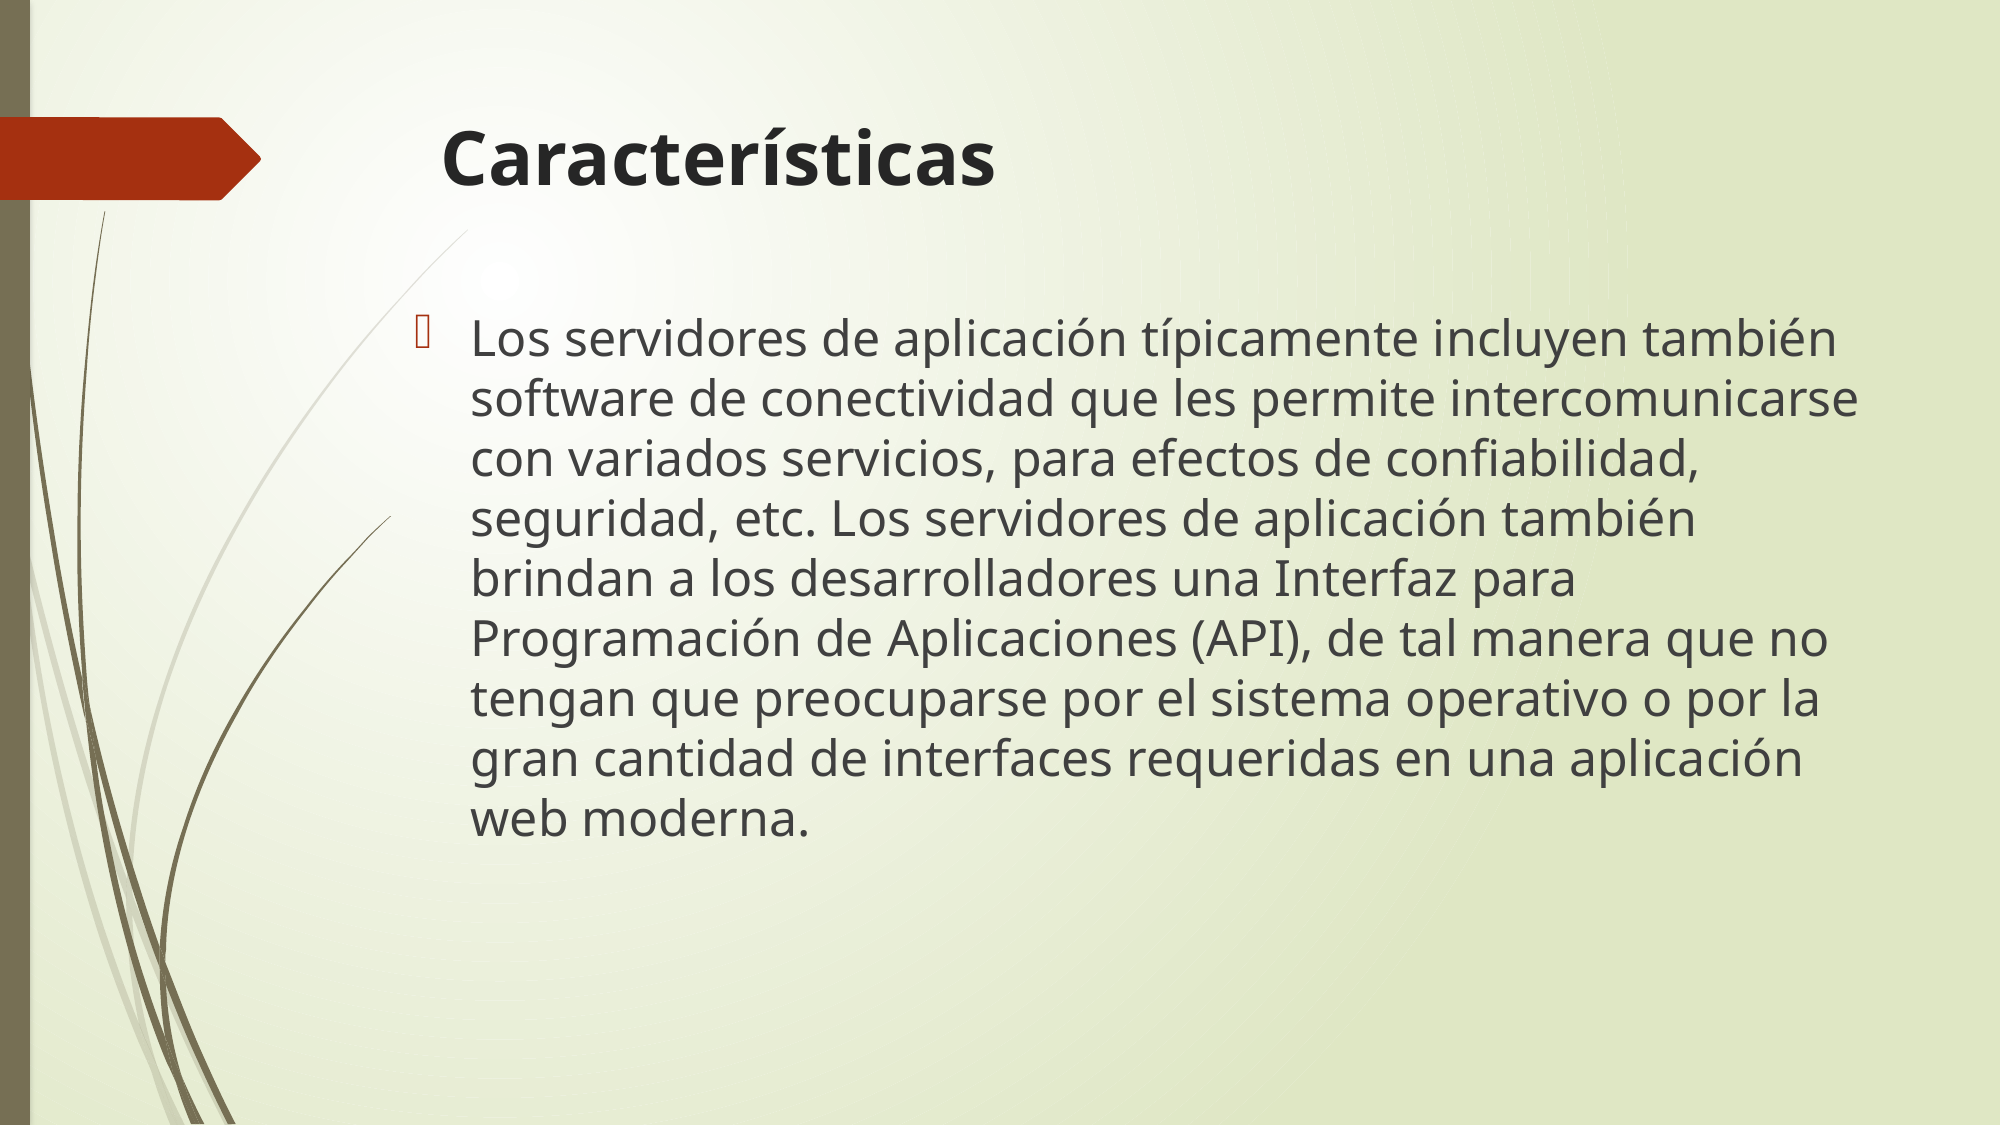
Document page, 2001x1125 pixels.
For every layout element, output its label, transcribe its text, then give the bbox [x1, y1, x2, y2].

list Los servidores de aplicación típicamente incluyen también software de conectividad que les permite intercomunicarse con variados servicios, para efectos de confiabilidad, seguridad, etc. Los servidores de aplicación también brindan a los desarrolladores una Interfaz para Programación de Aplicaciones (API), de tal manera que no tengan que preocuparse por el sistema operativo o por la gran cantidad de interfaces requeridas en una aplicación web moderna. [399, 299, 1888, 928]
title Características [425, 102, 1888, 220]
